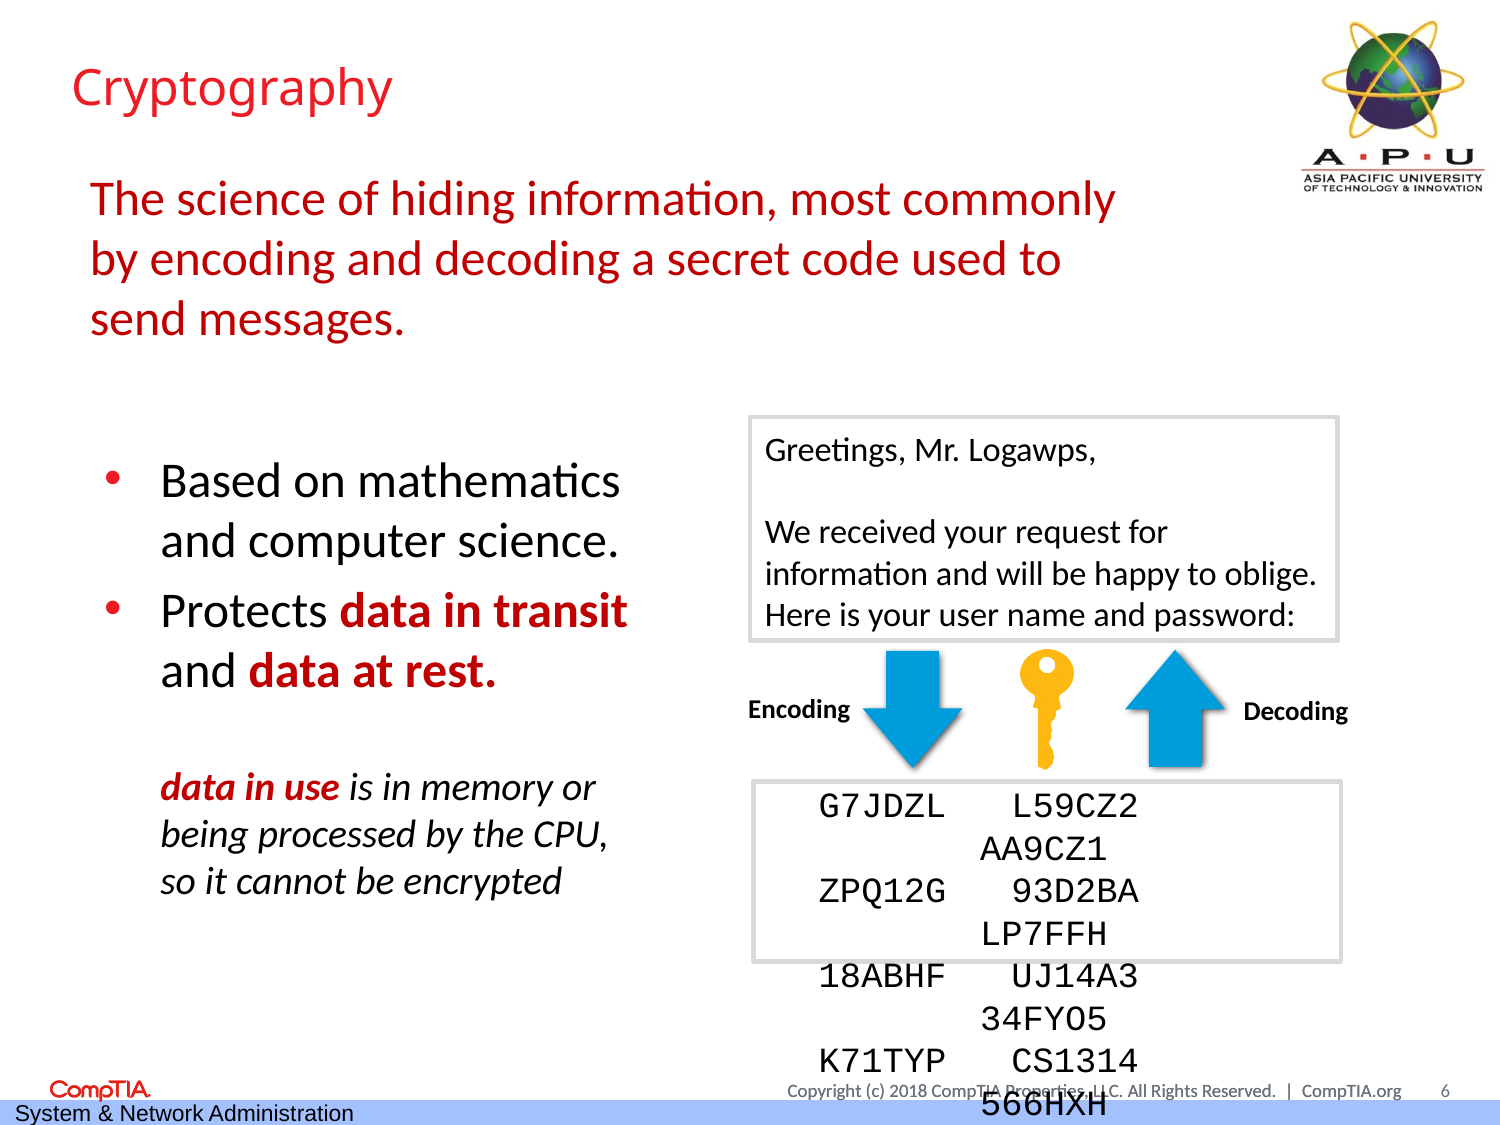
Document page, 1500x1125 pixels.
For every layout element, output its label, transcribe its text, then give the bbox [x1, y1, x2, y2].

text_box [724, 416, 1371, 962]
title Cryptography [56, 16, 1444, 155]
slide_number 6 [1407, 1067, 1450, 1113]
text_box The science of hiding information, most commonly by encoding and decoding a secret code used to send messages. [75, 157, 1163, 350]
text_box Based on mathematics and computer science. Protects data in transit and data at rest. data in use is in memory or being processed by the CPU, so it cannot be encrypted [89, 440, 668, 939]
picture [1287, 0, 1500, 213]
